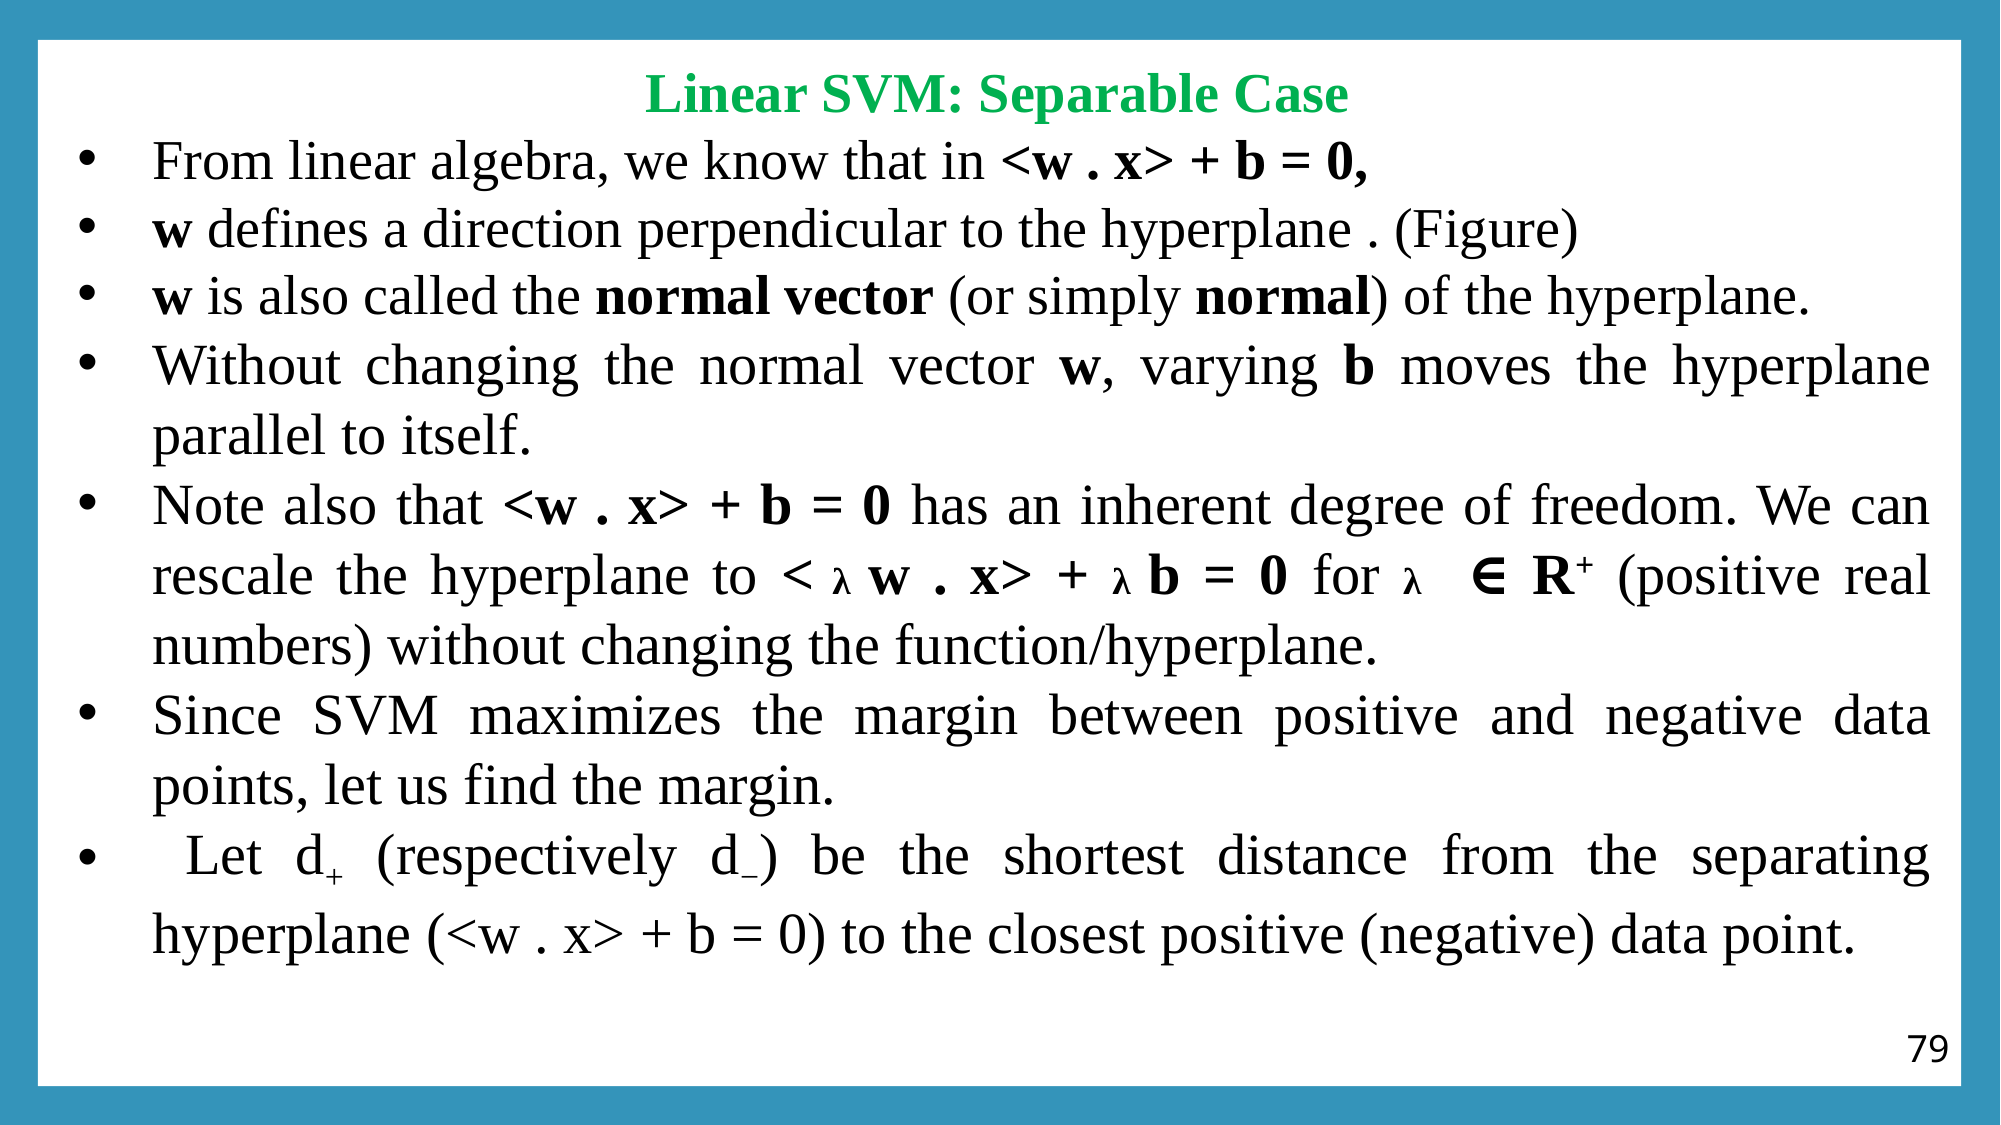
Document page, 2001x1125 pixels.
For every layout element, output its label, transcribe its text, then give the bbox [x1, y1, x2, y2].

text_box Linear SVM: Separable Case From linear algebra, we know that in <w . x> + b = 0, w defines a direction perpendicular to the hyperplane . (Figure) w is also called the normal vector (or simply normal) of the hyperplane. Without changing the normal vector w, varying b moves the hyperplane parallel to itself. Note also that <w . x> + b = 0 has an inherent degree of freedom. We can rescale the hyperplane to < λ w . x> + λ b = 0 for λ ∈ R+ (positive real numbers) without changing the function/hyperplane. Since SVM maximizes the margin between positive and negative data points, let us find the margin. Let d+ (respectively d−) be the shortest distance from the separating hyperplane (<w . x> + b = 0) to the closest positive (negative) data point. [62, 48, 1947, 973]
slide_number 79 [1684, 1020, 1965, 1081]
